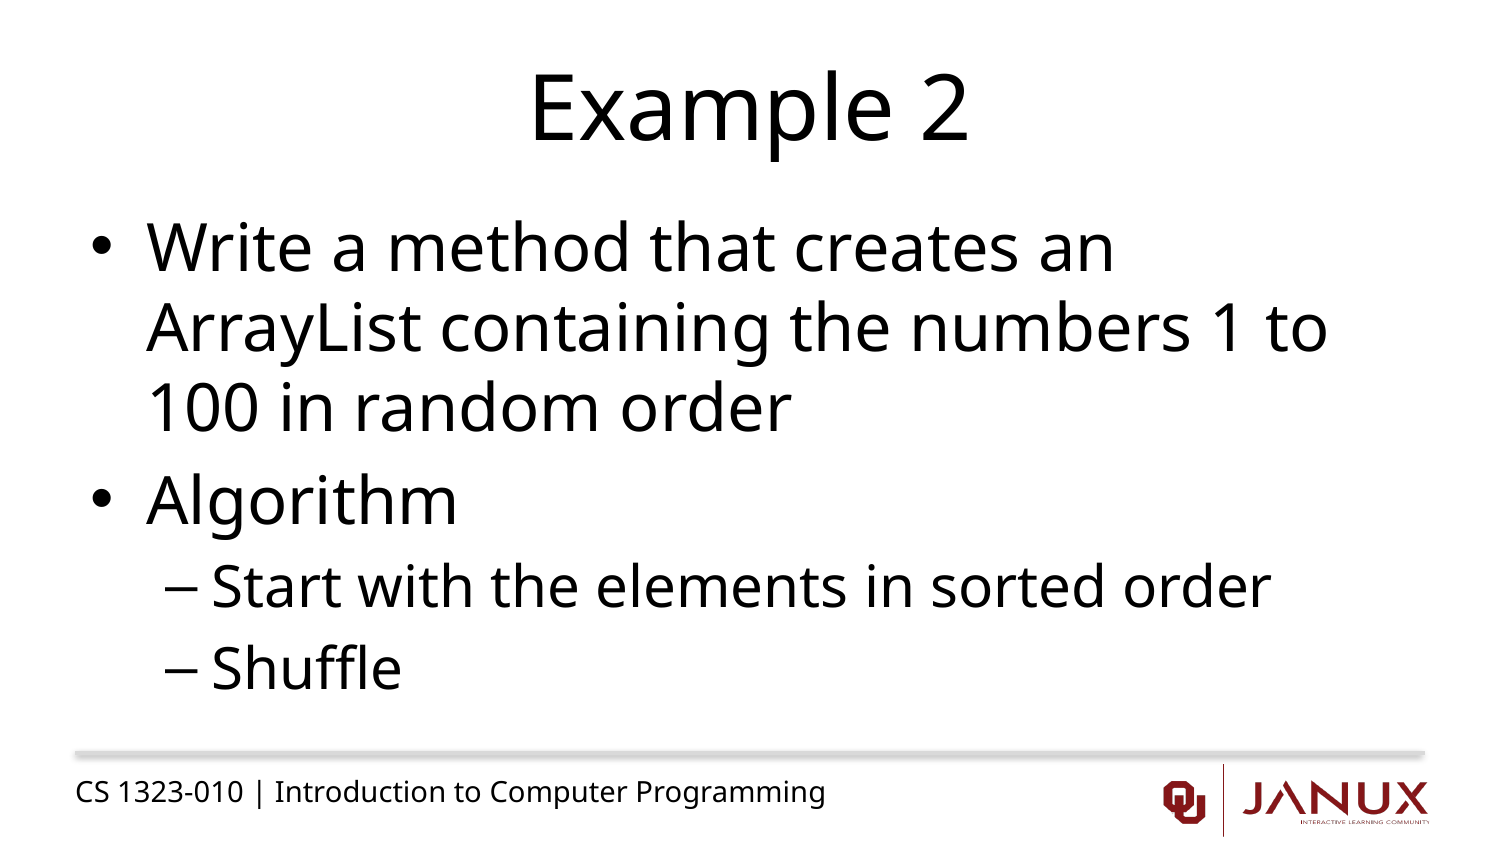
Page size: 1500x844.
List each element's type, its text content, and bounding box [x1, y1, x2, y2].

title Example 2 [75, 33, 1425, 175]
list Write a method that creates an ArrayList containing the numbers 1 to 100 in random order Algorithm Start with the elements in sorted order Shuffle [75, 196, 1425, 754]
